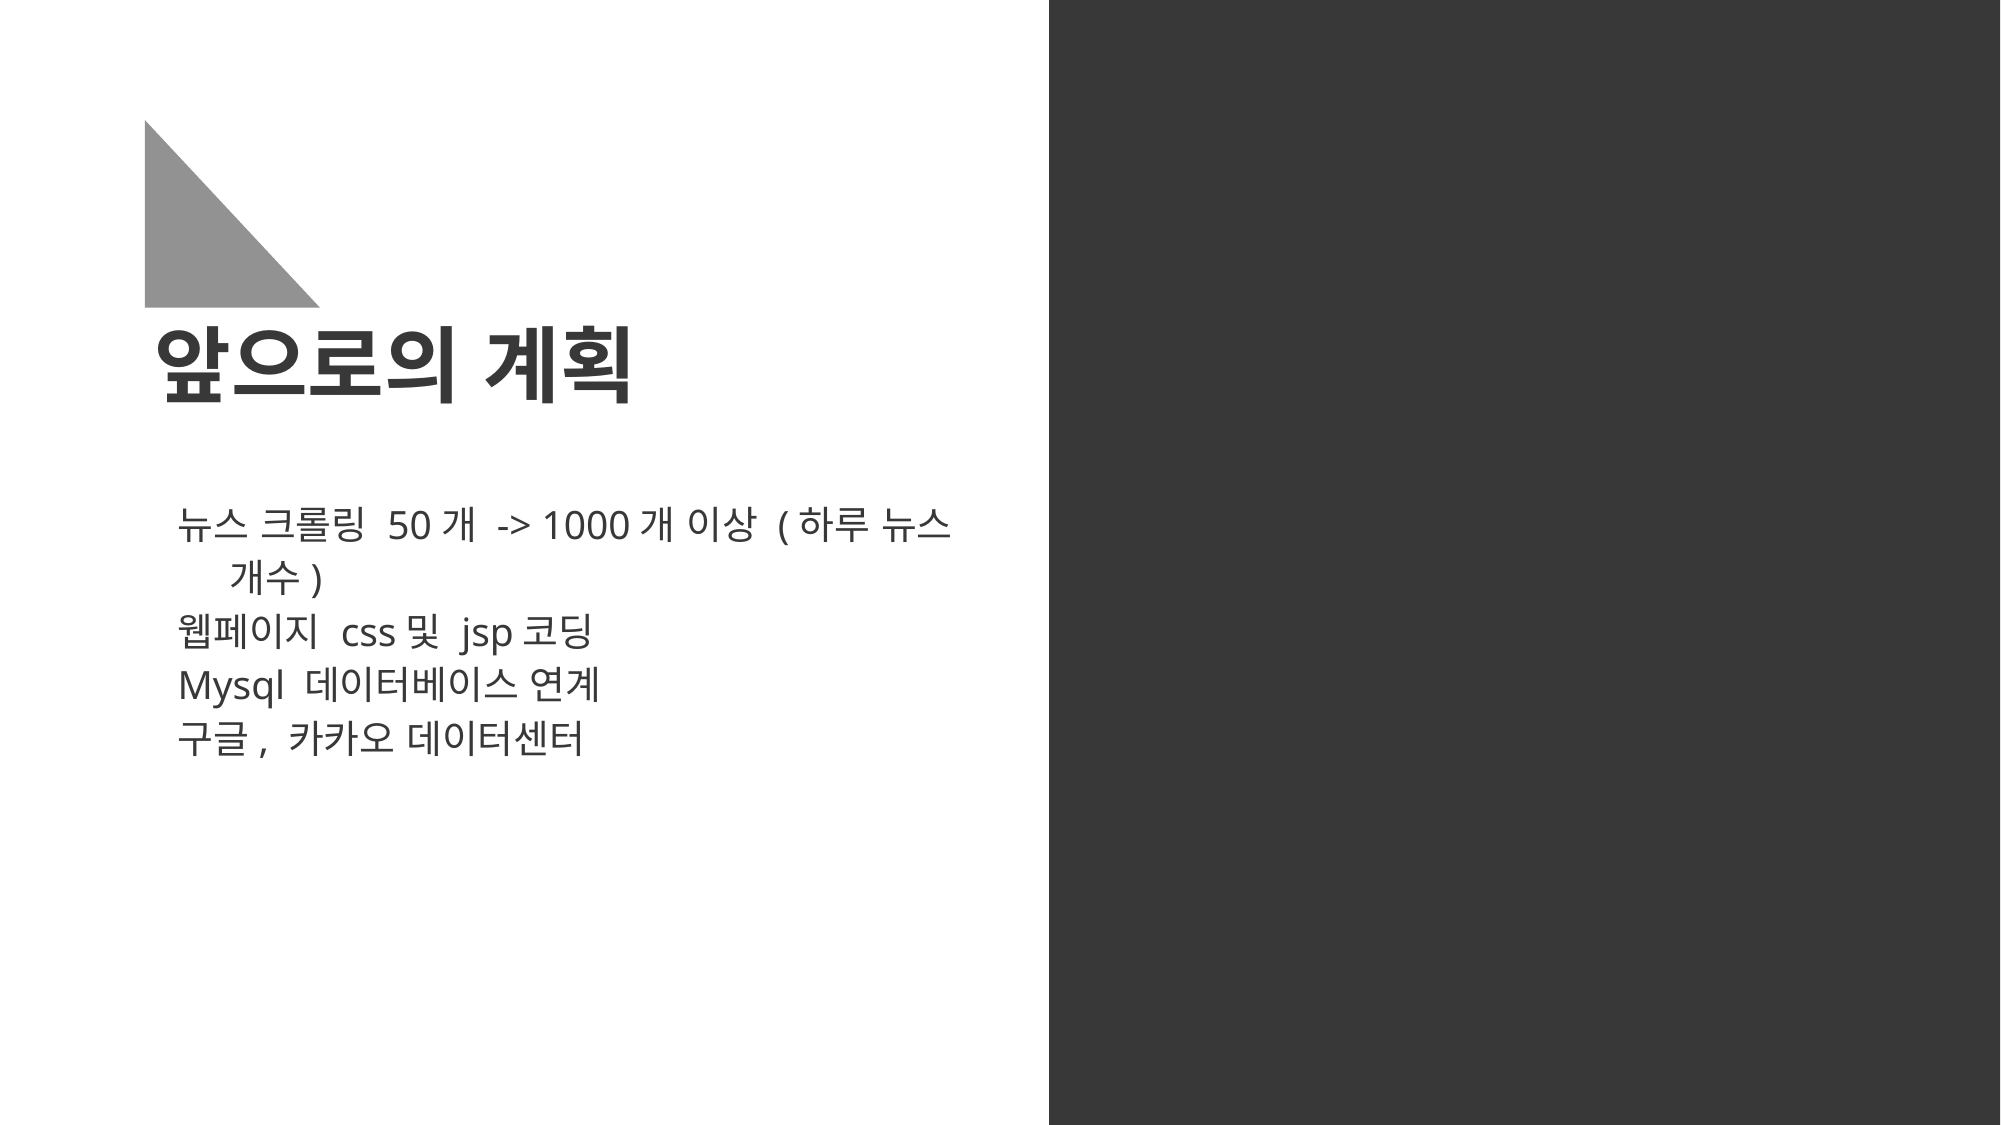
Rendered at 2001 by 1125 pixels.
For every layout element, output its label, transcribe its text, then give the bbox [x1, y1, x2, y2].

subtitle 뉴스 크롤링 50개 -> 1000개 이상 (하루 뉴스 개수) 웹페이지 css및 jsp코딩 Mysql 데이터베이스 연계 구글, 카카오 데이터센터 [139, 478, 1011, 767]
title 앞으로의 계획 [139, 298, 1291, 414]
